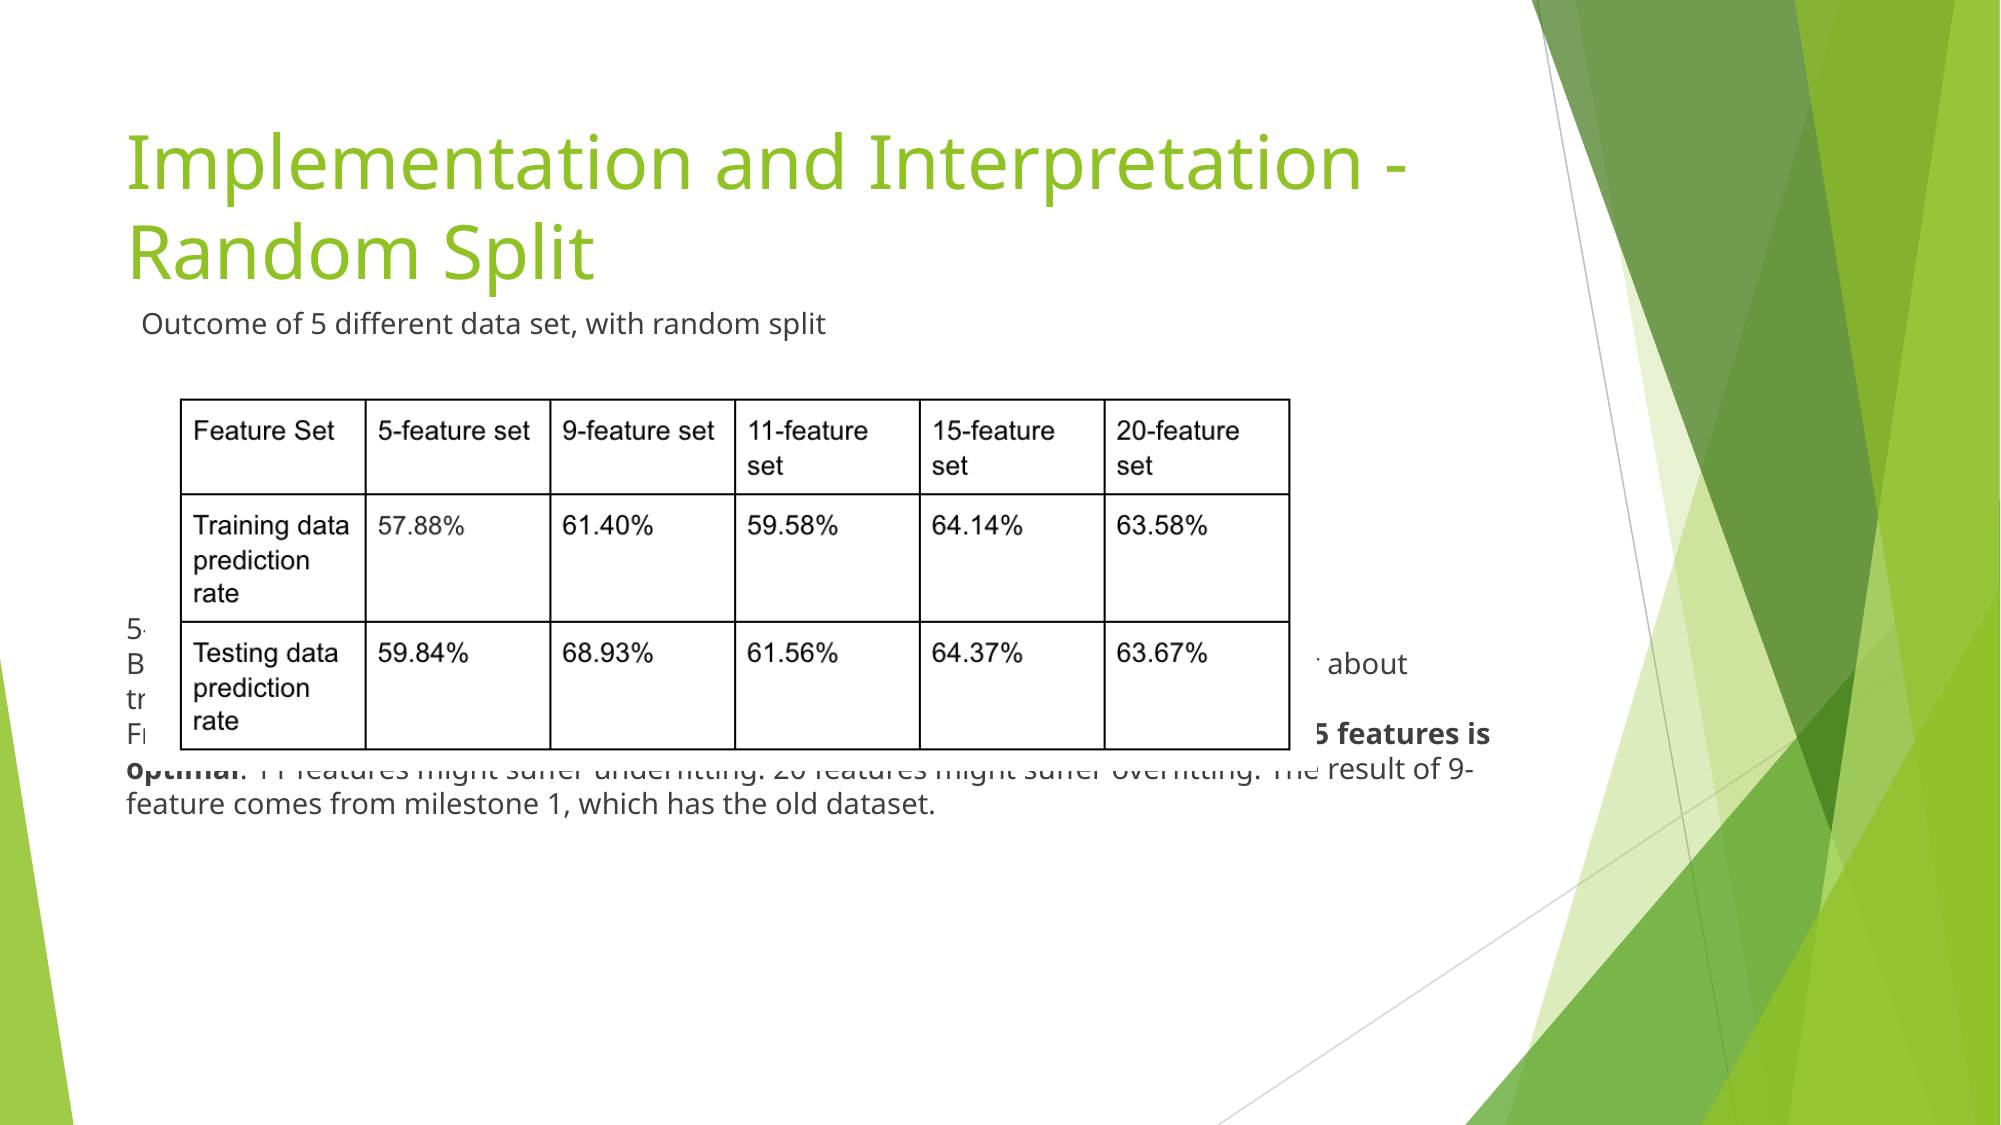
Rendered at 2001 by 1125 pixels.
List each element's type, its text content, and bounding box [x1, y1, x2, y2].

list Outcome of 5 different data set, with random split 5-feature model suffers underfitting for both training and testing data. Better training data prediction when model has more features. The model learns better about training data when taking more features From 11 to 15 features, we gain better prediction rate, but decrease with 20 features. 15 features is optimal. 11 features might suffer underfitting. 20 features might suffer overfitting. The result of 9-feature comes from milestone 1, which has the old dataset. [111, 290, 1522, 928]
title Implementation and Interpretation - Random Split [111, 99, 1522, 290]
picture [110, 376, 1318, 771]
